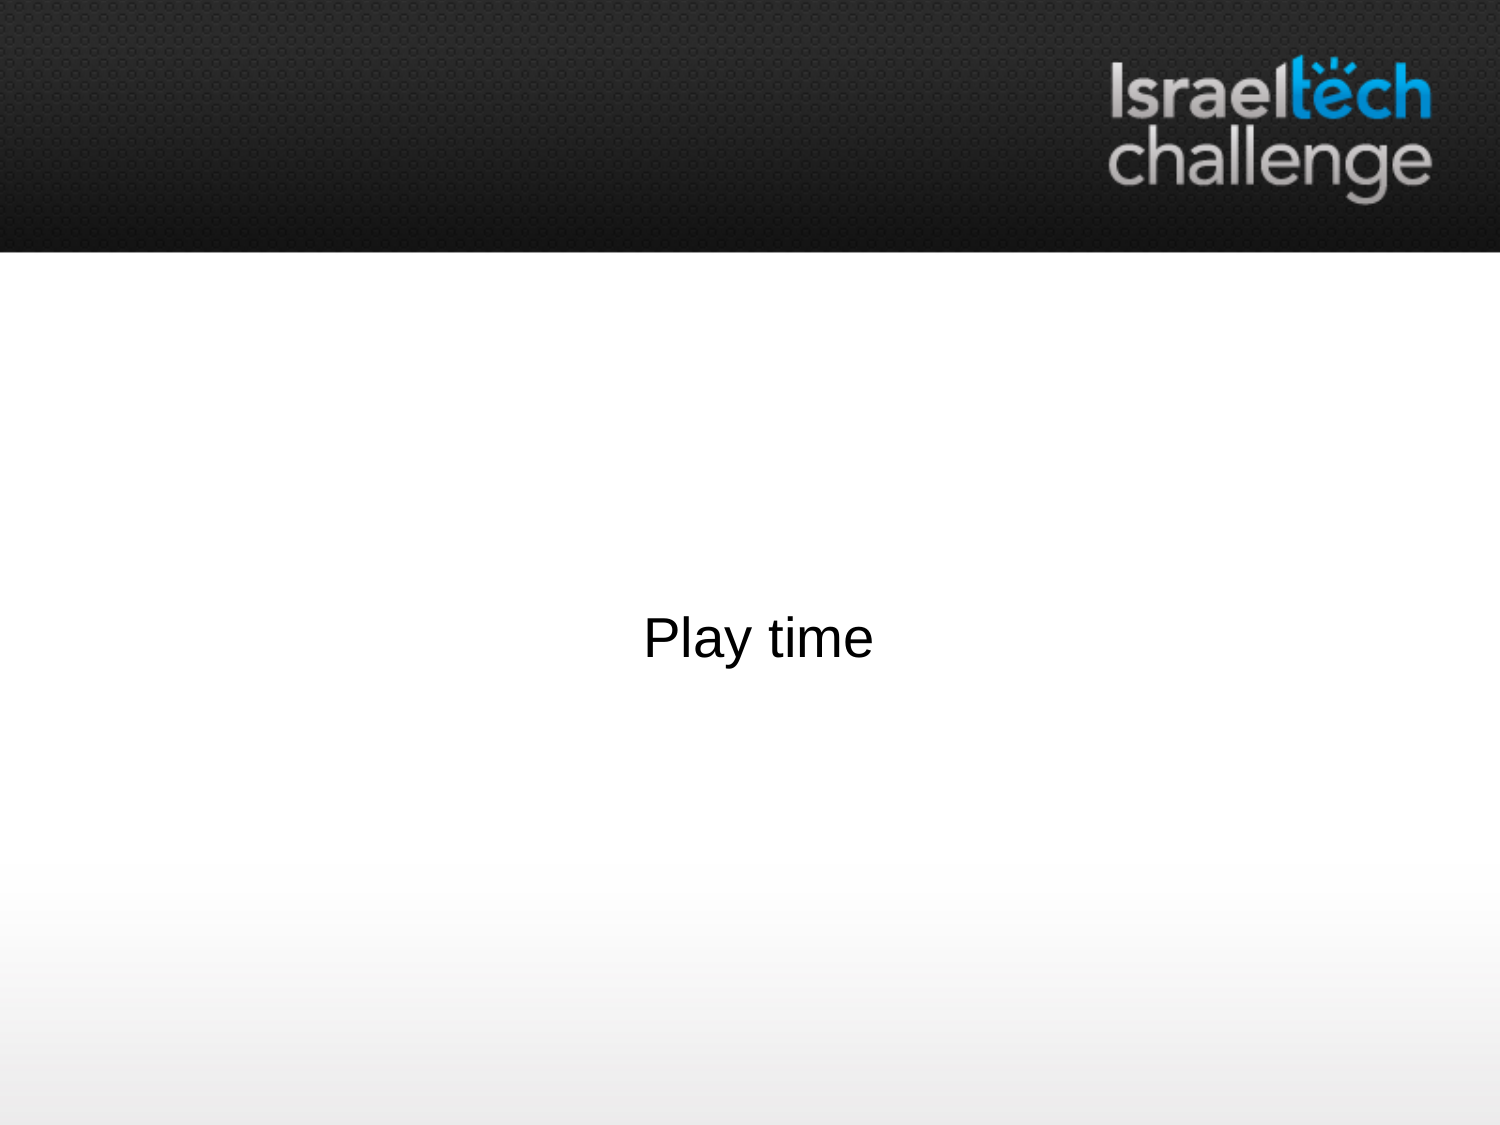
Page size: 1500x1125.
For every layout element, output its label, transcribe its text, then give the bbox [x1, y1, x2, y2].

picture [0, 0, 1500, 1125]
list Play time [75, 290, 1425, 1034]
